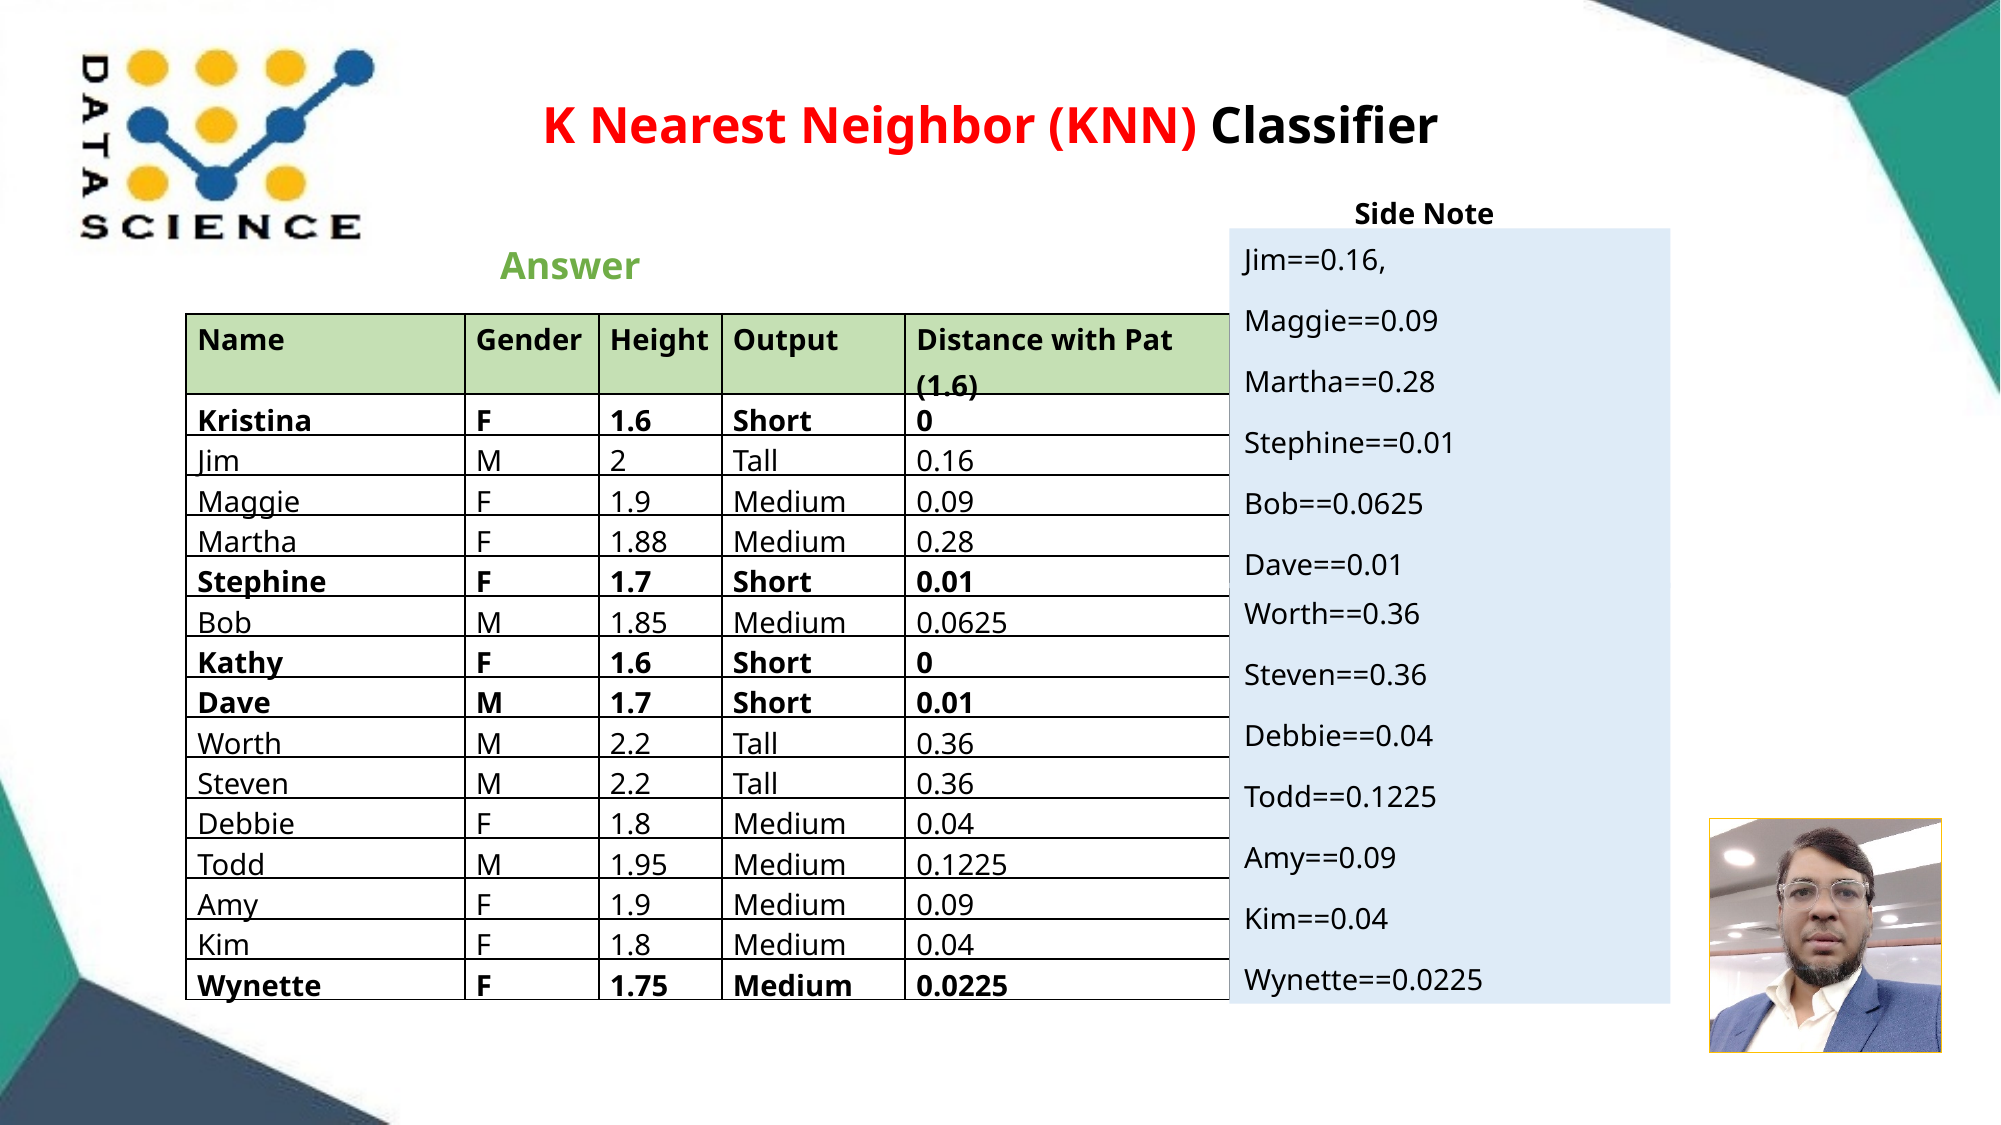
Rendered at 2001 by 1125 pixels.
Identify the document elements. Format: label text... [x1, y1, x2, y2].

table_cell F [466, 799, 598, 837]
table_header Height [600, 315, 721, 393]
table_cell Kristina [187, 395, 464, 434]
table_cell M [466, 678, 598, 716]
table_cell Medium [723, 920, 904, 958]
table_cell 2.2 [600, 758, 721, 797]
table_cell F [466, 476, 598, 514]
table_cell 1.85 [600, 597, 721, 635]
table_cell Short [723, 557, 904, 595]
table_cell Amy [187, 879, 464, 918]
table_cell 0 [906, 637, 1229, 676]
table_cell F [466, 637, 598, 676]
table_cell 0 [906, 395, 1229, 434]
table_cell Martha [187, 516, 464, 555]
table_cell F [466, 395, 598, 434]
table_cell M [466, 718, 598, 756]
table_cell Maggie [187, 476, 464, 514]
table_cell Kim [187, 920, 464, 958]
table_cell 0.16 [906, 436, 1229, 474]
table_cell 0.28 [906, 516, 1229, 555]
table_cell 1.6 [600, 395, 721, 434]
table_cell Medium [723, 476, 904, 514]
table_cell Medium [723, 597, 904, 635]
table_cell 1.75 [600, 960, 721, 999]
table_cell 1.7 [600, 557, 721, 595]
table_cell Steven [187, 758, 464, 797]
table_cell 0.09 [906, 879, 1229, 918]
table_cell Wynette [187, 960, 464, 999]
table_cell 2 [600, 436, 721, 474]
table_header Name [187, 315, 464, 393]
table_cell 1.7 [600, 678, 721, 716]
table_cell 0.04 [906, 920, 1229, 958]
table_cell 1.8 [600, 920, 721, 958]
table_cell 0.09 [906, 476, 1229, 514]
text_box Answer [485, 228, 656, 295]
table_cell Short [723, 395, 904, 434]
table_cell Tall [723, 436, 904, 474]
table_cell 1.95 [600, 839, 721, 877]
table_cell Medium [723, 960, 904, 999]
table_cell M [466, 436, 598, 474]
table_cell Medium [723, 799, 904, 837]
table_cell F [466, 920, 598, 958]
table_cell Kathy [187, 637, 464, 676]
table_header Gender [466, 315, 598, 393]
table_cell Medium [723, 879, 904, 918]
table_cell 0.0225 [906, 960, 1229, 999]
table_cell F [466, 879, 598, 918]
table_cell 1.8 [600, 799, 721, 837]
table_cell 0.36 [906, 718, 1229, 756]
table_cell 0.01 [906, 678, 1229, 716]
table_cell F [466, 557, 598, 595]
table_cell 1.9 [600, 879, 721, 918]
table_cell Worth [187, 718, 464, 756]
table_cell 0.36 [906, 758, 1229, 797]
table_cell Dave [187, 678, 464, 716]
table_cell 1.6 [600, 637, 721, 676]
table_cell Medium [723, 516, 904, 555]
table_cell Jim [187, 436, 464, 474]
table_header Distance with Pat (1.6) [906, 315, 1229, 393]
table_cell F [466, 516, 598, 555]
table_cell Todd [187, 839, 464, 877]
picture [0, 0, 2001, 1125]
table_cell M [466, 839, 598, 877]
table_cell 0.1225 [906, 839, 1229, 877]
table_cell Tall [723, 718, 904, 756]
table_cell F [466, 960, 598, 999]
table_cell 0.04 [906, 799, 1229, 837]
text_box Side Note [1339, 183, 1510, 239]
table_cell Stephine [187, 557, 464, 595]
text_box K Nearest Neighbor (KNN) Classifier [509, 77, 1487, 162]
table_cell 1.9 [600, 476, 721, 514]
table_cell M [466, 758, 598, 797]
table_cell Debbie [187, 799, 464, 837]
table_cell Medium [723, 839, 904, 877]
table_header Output [723, 315, 904, 393]
table_cell Tall [723, 758, 904, 797]
table_cell 1.88 [600, 516, 721, 555]
table_cell 0.0625 [906, 597, 1229, 635]
table_cell Short [723, 678, 904, 716]
table_cell Bob [187, 597, 464, 635]
table_cell M [466, 597, 598, 635]
table_cell 2.2 [600, 718, 721, 756]
table_cell Short [723, 637, 904, 676]
table_cell 0.01 [906, 557, 1229, 595]
